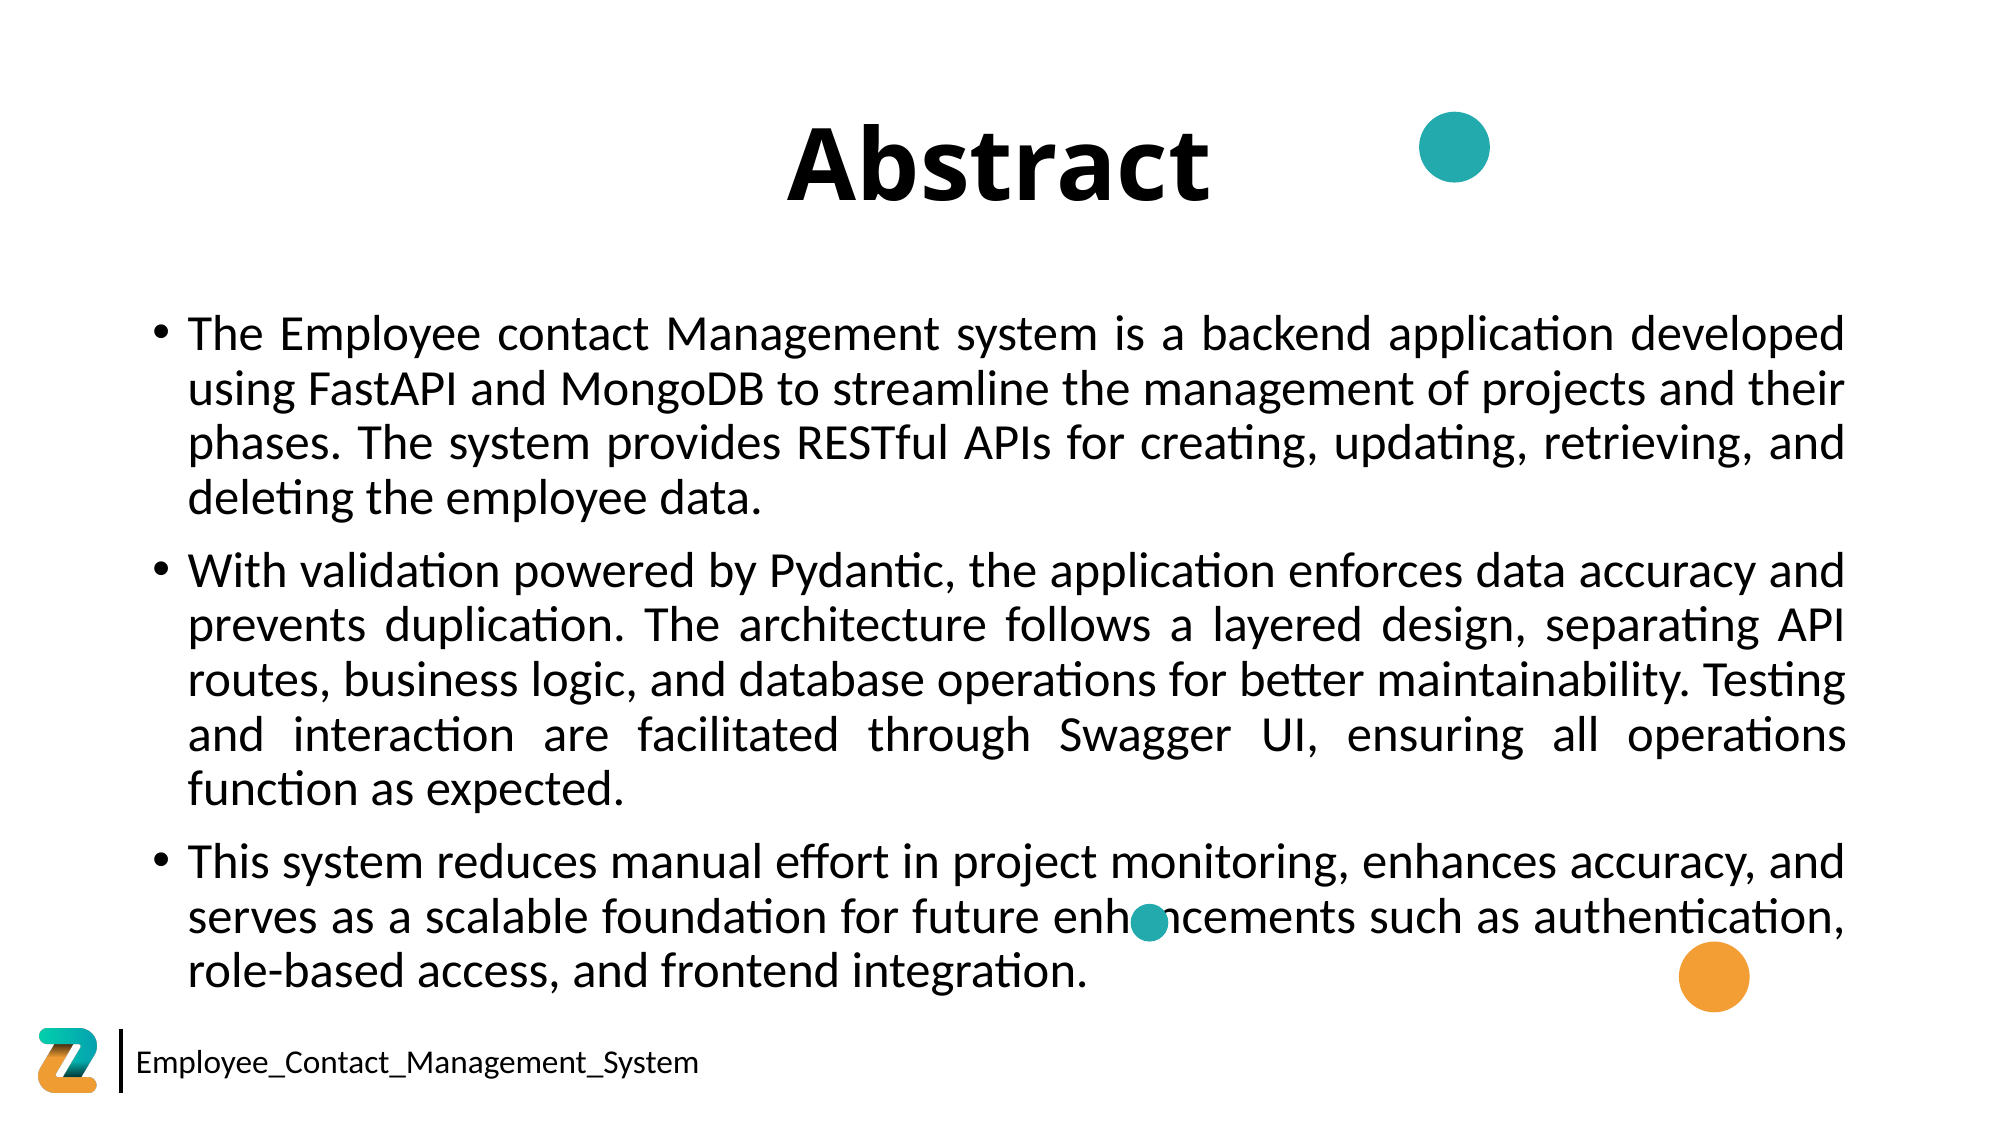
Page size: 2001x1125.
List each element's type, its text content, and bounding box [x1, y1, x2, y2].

list The Employee contact Management system is a backend application developed using FastAPI and MongoDB to streamline the management of projects and their phases. The system provides RESTful APIs for creating, updating, retrieving, and deleting the employee data. With validation powered by Pydantic, the application enforces data accuracy and prevents duplication. The architecture follows a layered design, separating API routes, business logic, and database operations for better maintainability. Testing and interaction are facilitated through Swagger UI, ensuring all operations function as expected. This system reduces manual effort in project monitoring, enhances accuracy, and serves as a scalable foundation for future enhancements such as authentication, role-based access, and frontend integration. [137, 299, 1863, 1014]
text_box [1129, 902, 1170, 943]
text_box [1418, 110, 1491, 184]
text_box [1677, 940, 1751, 1014]
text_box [38, 1028, 840, 1125]
title Abstract [137, 59, 1863, 278]
